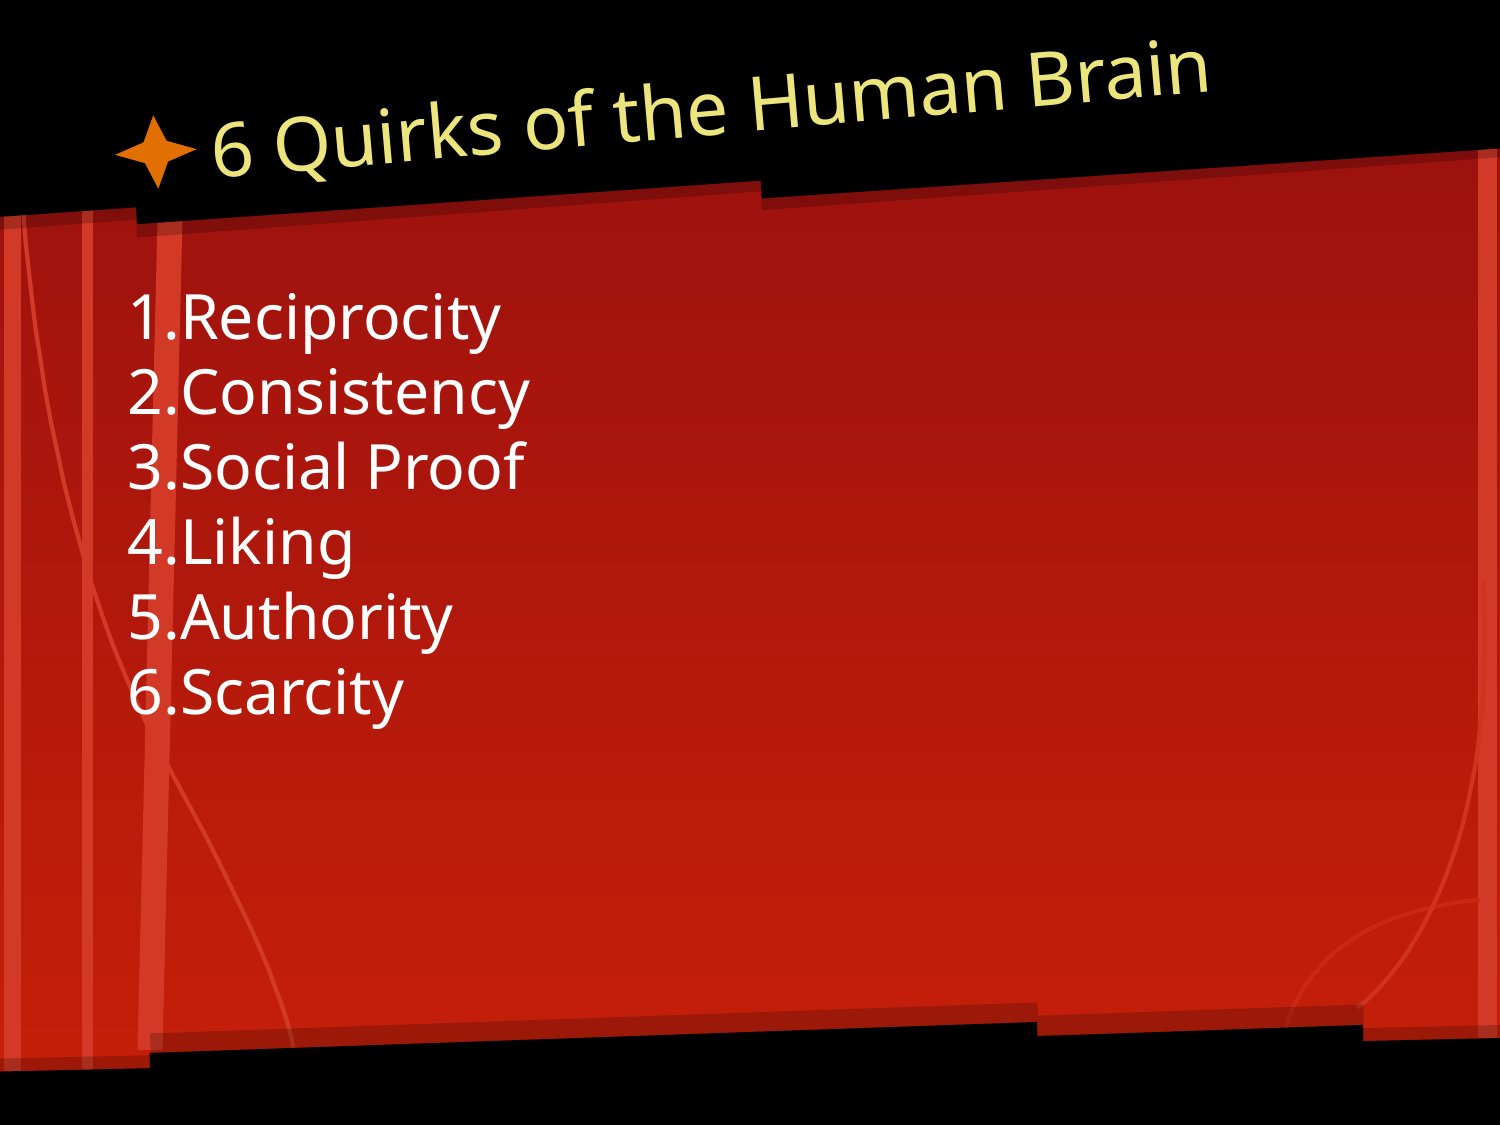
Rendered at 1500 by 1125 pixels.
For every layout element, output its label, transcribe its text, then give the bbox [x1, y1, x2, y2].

title 6 Quirks of the Human Brain [187, 0, 1500, 244]
list Reciprocity Consistency Social Proof Liking Authority Scarcity [75, 262, 1425, 1005]
